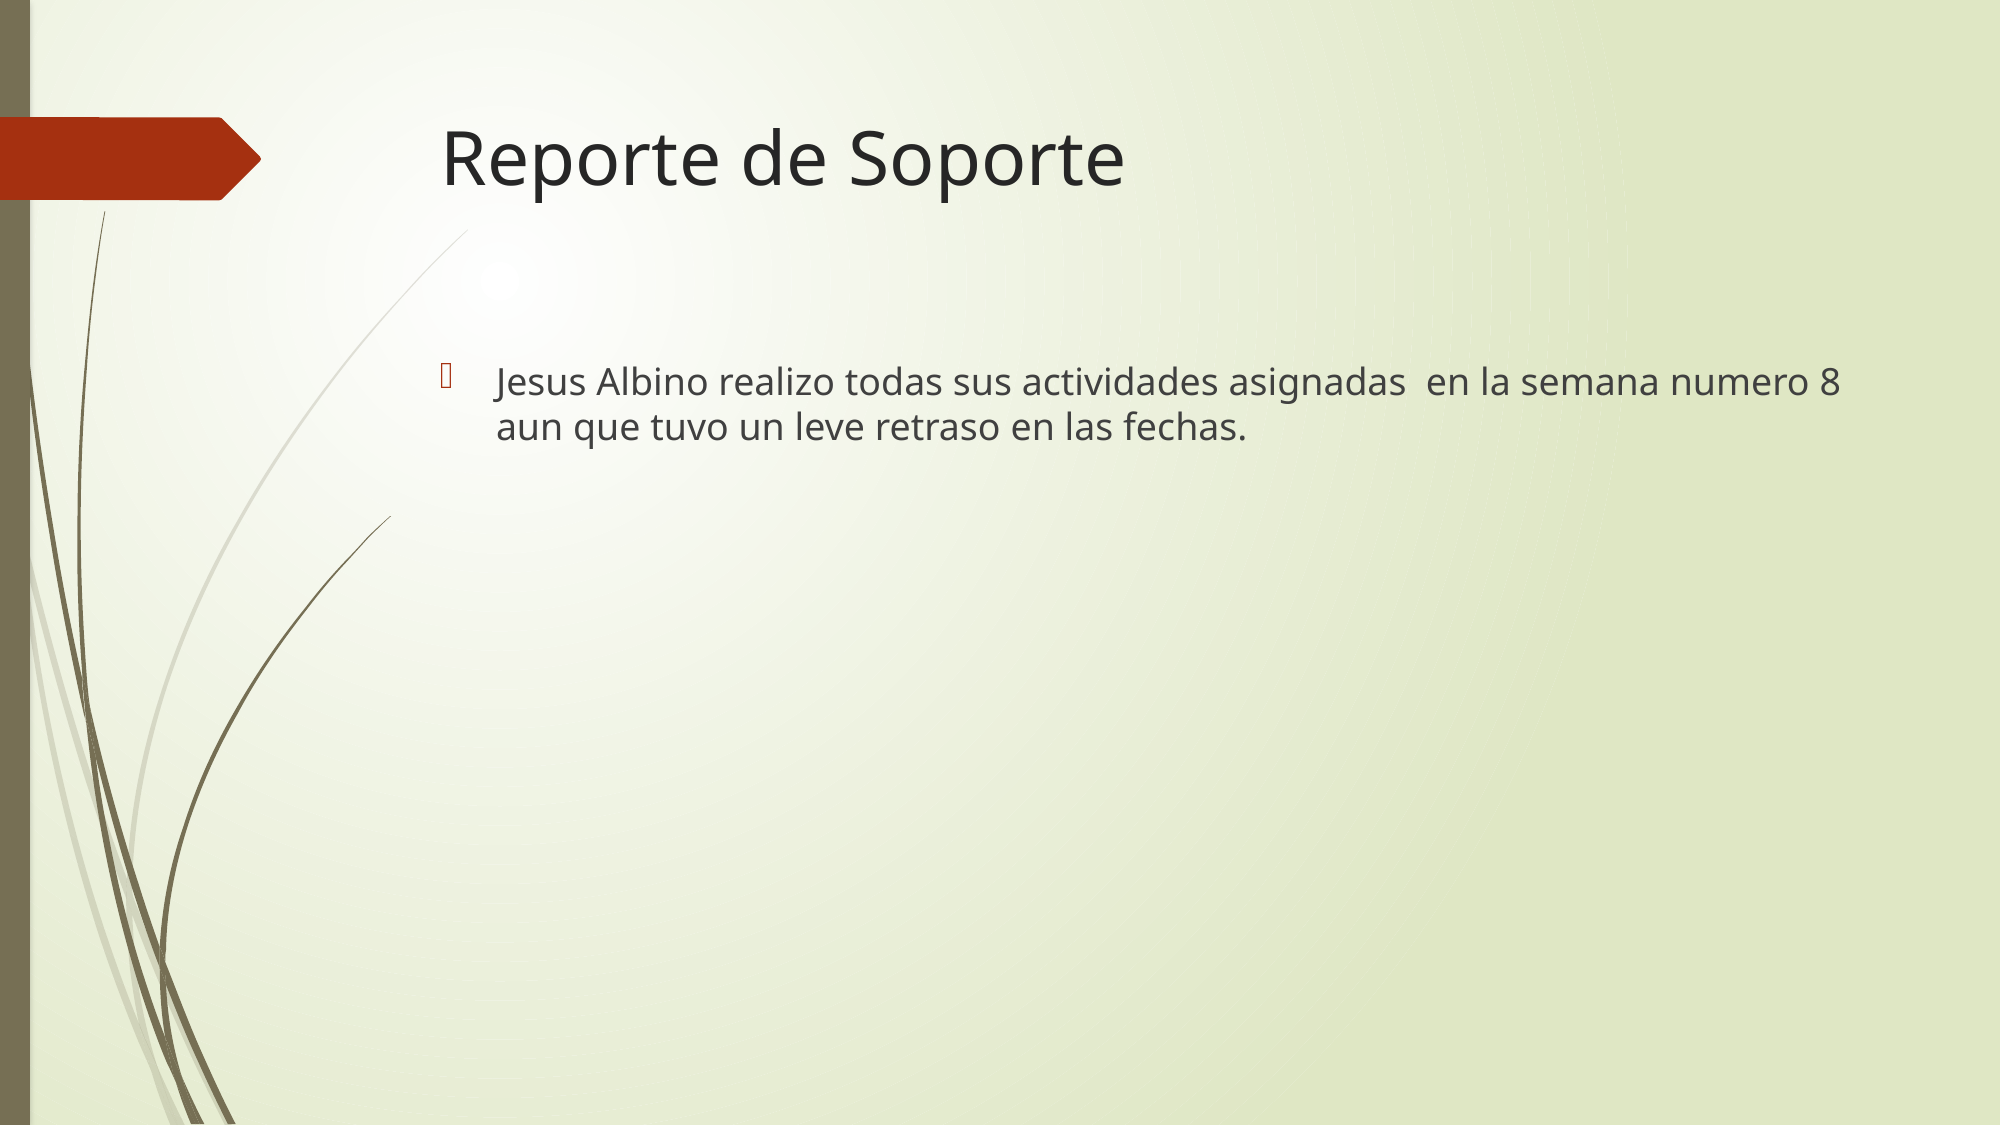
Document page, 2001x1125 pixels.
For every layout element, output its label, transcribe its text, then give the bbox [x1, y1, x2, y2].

list Jesus Albino realizo todas sus actividades asignadas en la semana numero 8 aun que tuvo un leve retraso en las fechas. [424, 350, 1888, 970]
title Reporte de Soporte [425, 102, 1888, 313]
